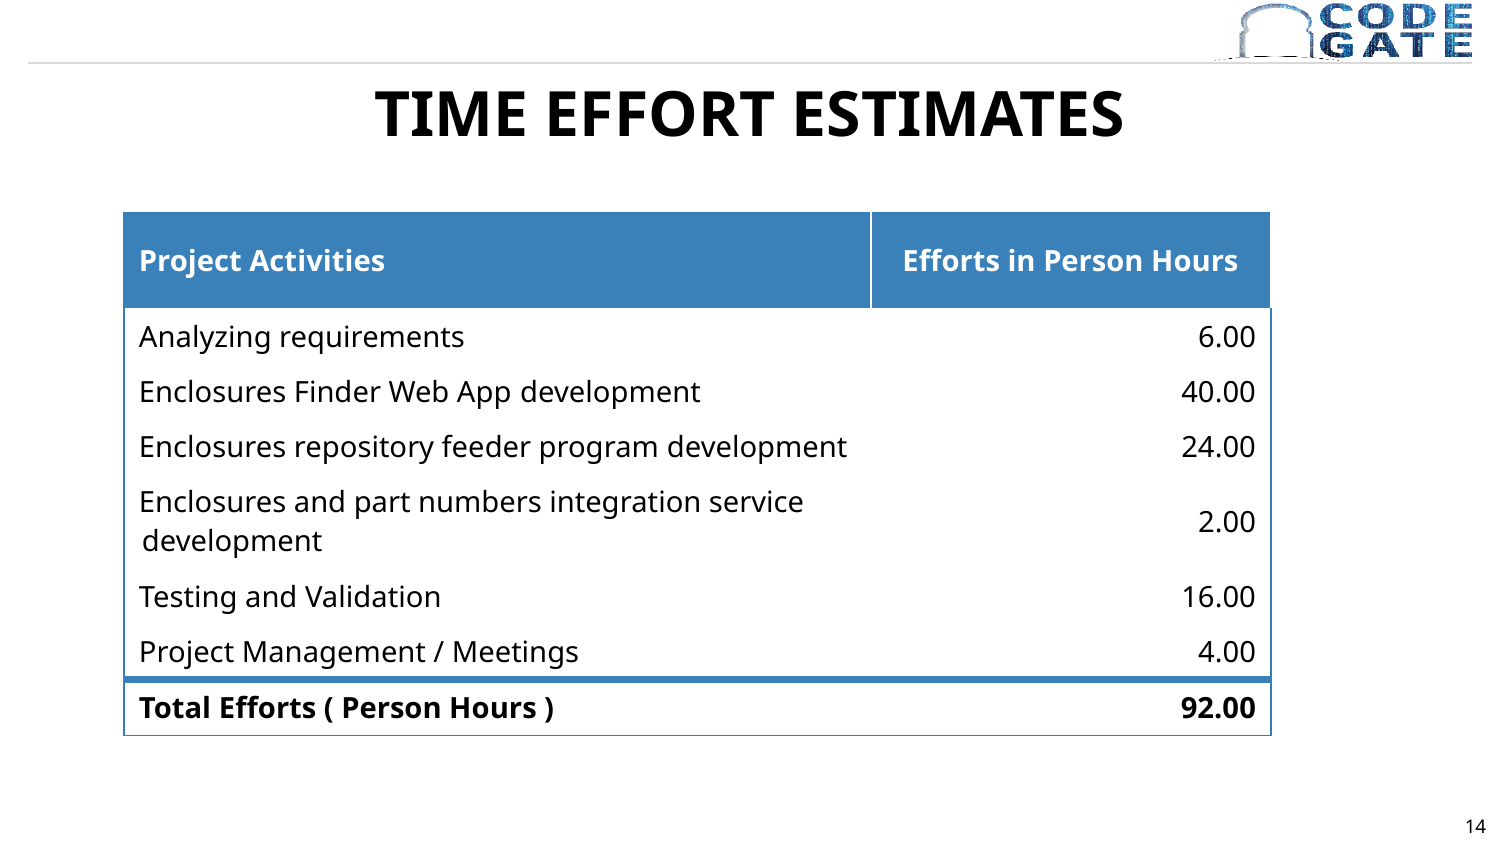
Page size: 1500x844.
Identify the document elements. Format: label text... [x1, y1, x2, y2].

picture [1209, 0, 1473, 66]
table_cell 24.00 [871, 419, 1270, 473]
table_cell Enclosures and part numbers integration service development [125, 473, 871, 568]
table_cell Total Efforts ( Person Hours ) [125, 683, 871, 735]
table_cell 16.00 [871, 568, 1270, 624]
table_cell Testing and Validation [125, 568, 871, 624]
table_header Project Activities [125, 214, 870, 308]
table_cell Analyzing requirements [125, 308, 871, 364]
table_cell Enclosures Finder Web App development [125, 364, 871, 419]
table_cell 92.00 [871, 683, 1270, 735]
table_header Efforts in Person Hours [872, 214, 1270, 308]
table_cell 4.00 [871, 624, 1270, 676]
table_cell Project Management / Meetings [125, 624, 871, 676]
title TIME EFFORT ESTIMATES [0, 67, 1500, 156]
table_cell 6.00 [871, 308, 1270, 364]
table_cell Enclosures repository feeder program development [125, 419, 871, 473]
table_cell 40.00 [871, 364, 1270, 419]
table_cell 2.00 [871, 473, 1270, 568]
